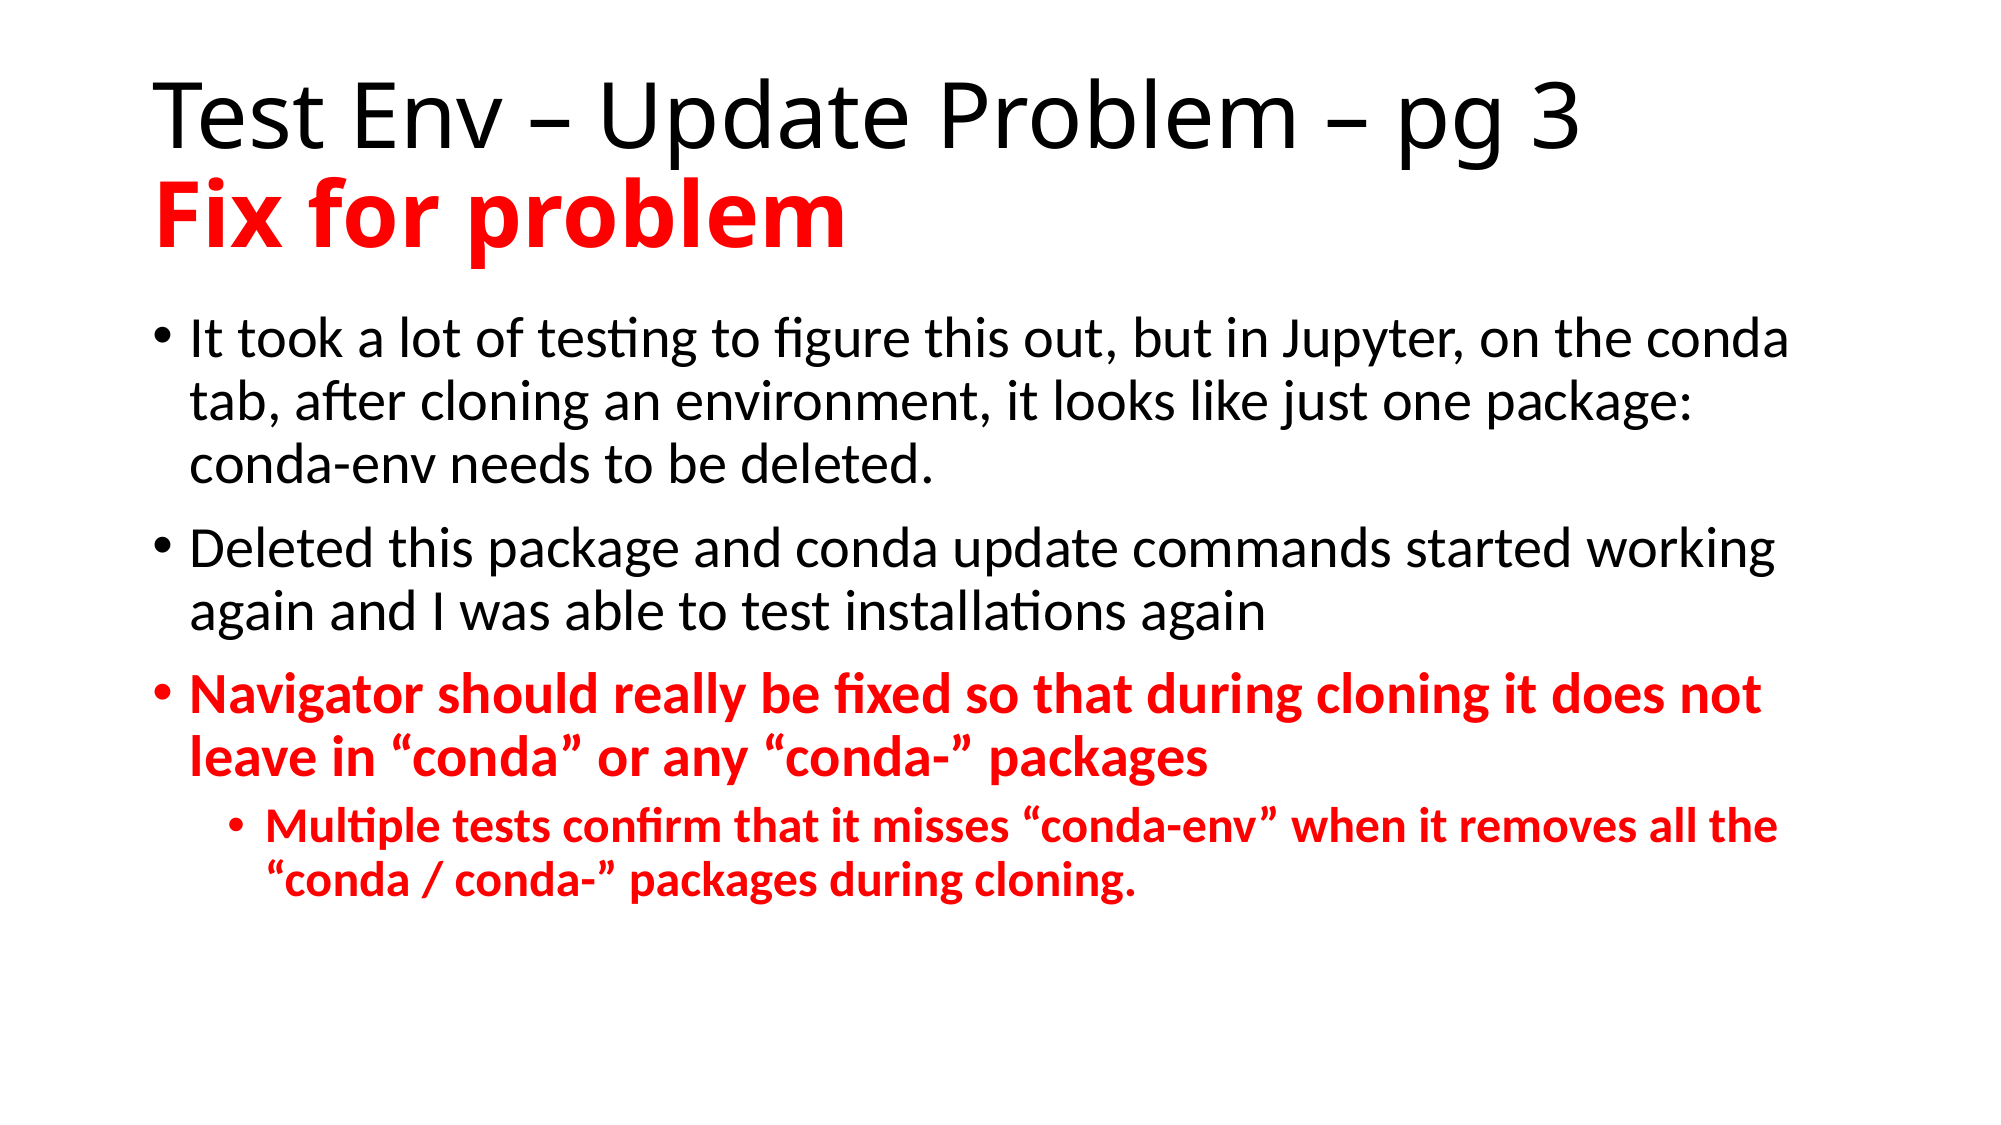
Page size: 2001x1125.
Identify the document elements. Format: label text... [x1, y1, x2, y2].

title Test Env – Update Problem – pg 3 Fix for problem [137, 59, 1863, 278]
list It took a lot of testing to figure this out, but in Jupyter, on the conda tab, after cloning an environment, it looks like just one package: conda-env needs to be deleted. Deleted this package and conda update commands started working again and I was able to test installations again Navigator should really be fixed so that during cloning it does not leave in “conda” or any “conda-” packages Multiple tests confirm that it misses “conda-env” when it removes all the “conda / conda-” packages during cloning. [137, 299, 1863, 1014]
